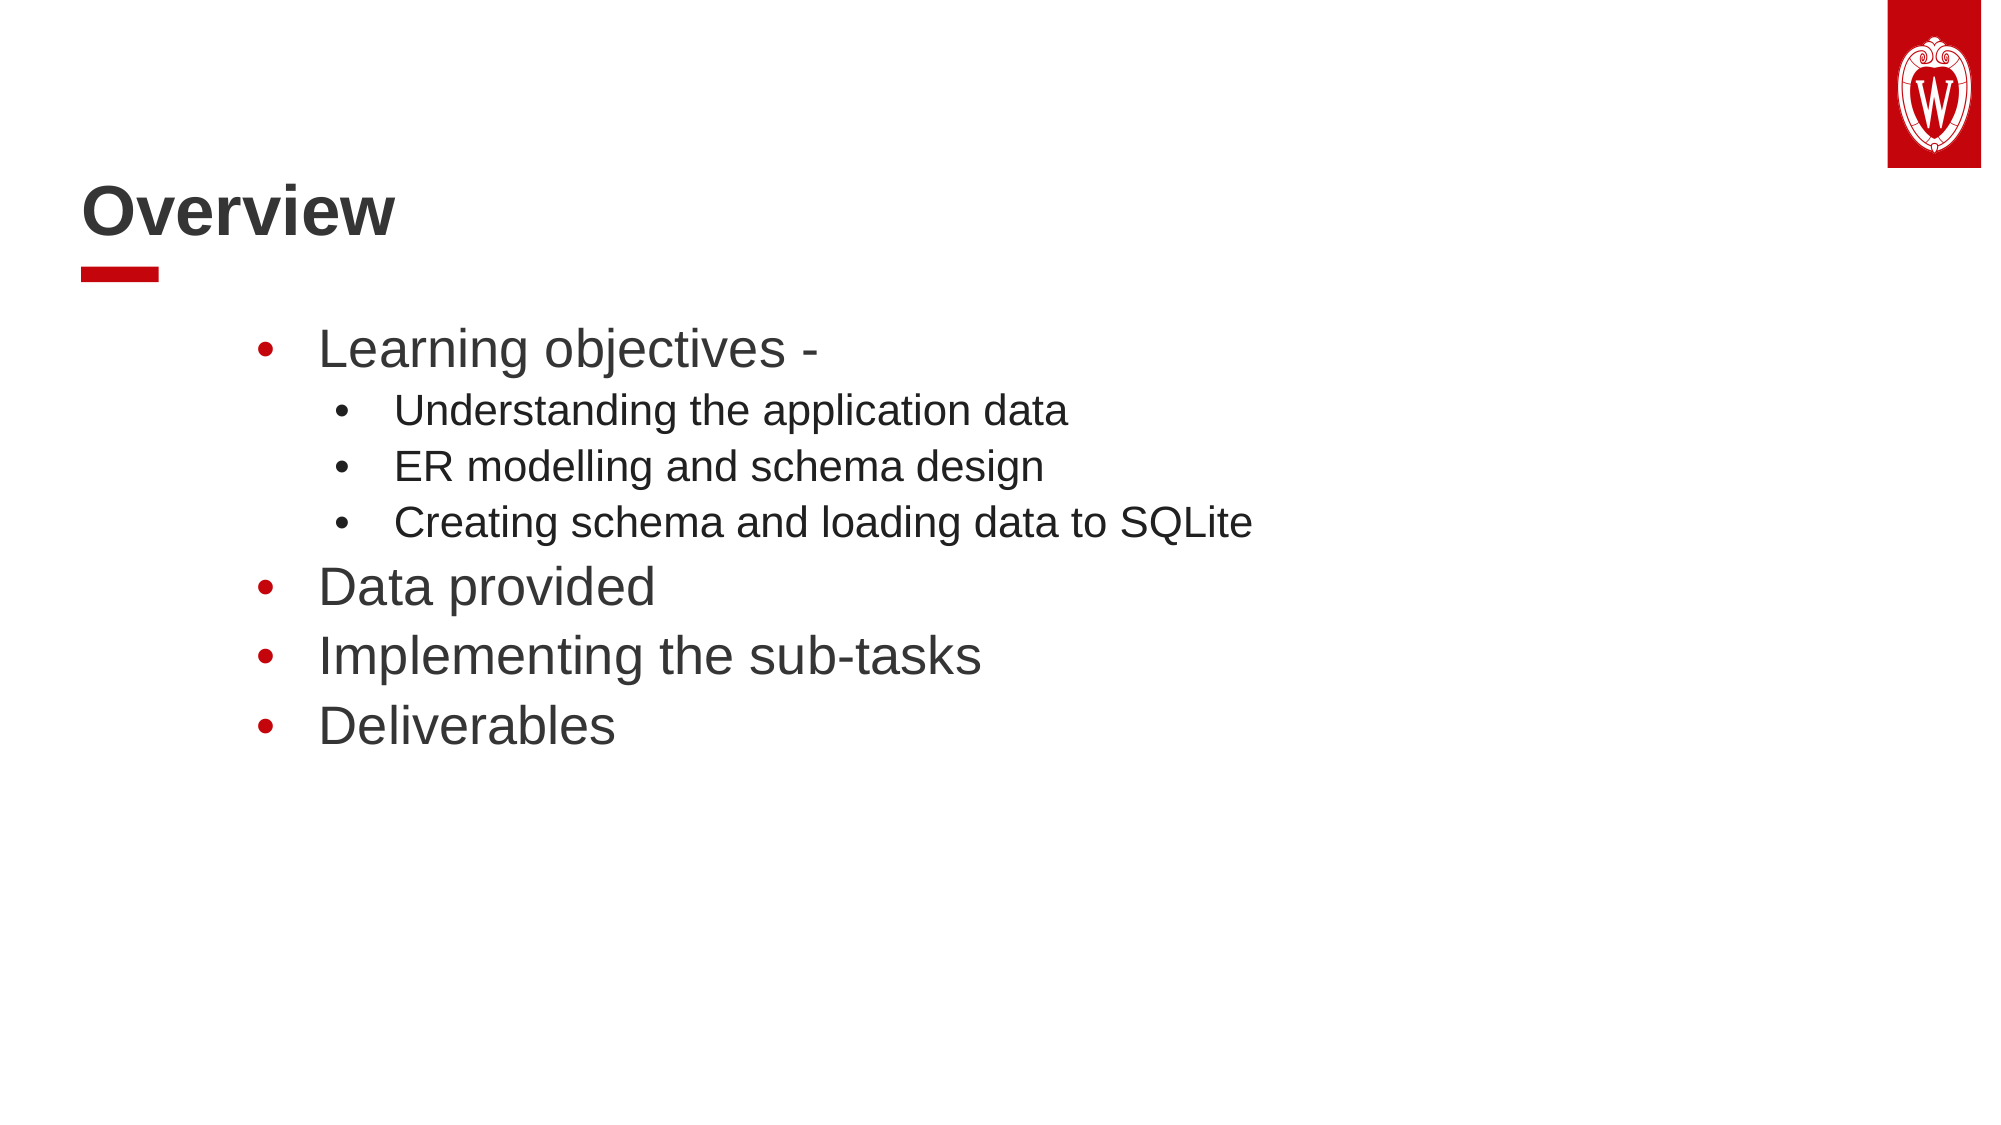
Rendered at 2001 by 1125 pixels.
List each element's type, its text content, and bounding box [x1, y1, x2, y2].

list Overview [81, 75, 1832, 250]
picture [1897, 36, 1972, 154]
list Learning objectives - Understanding the application data ER modelling and schema design Creating schema and loading data to SQLite Data provided Implementing the sub-tasks Deliverables [243, 301, 1832, 1032]
